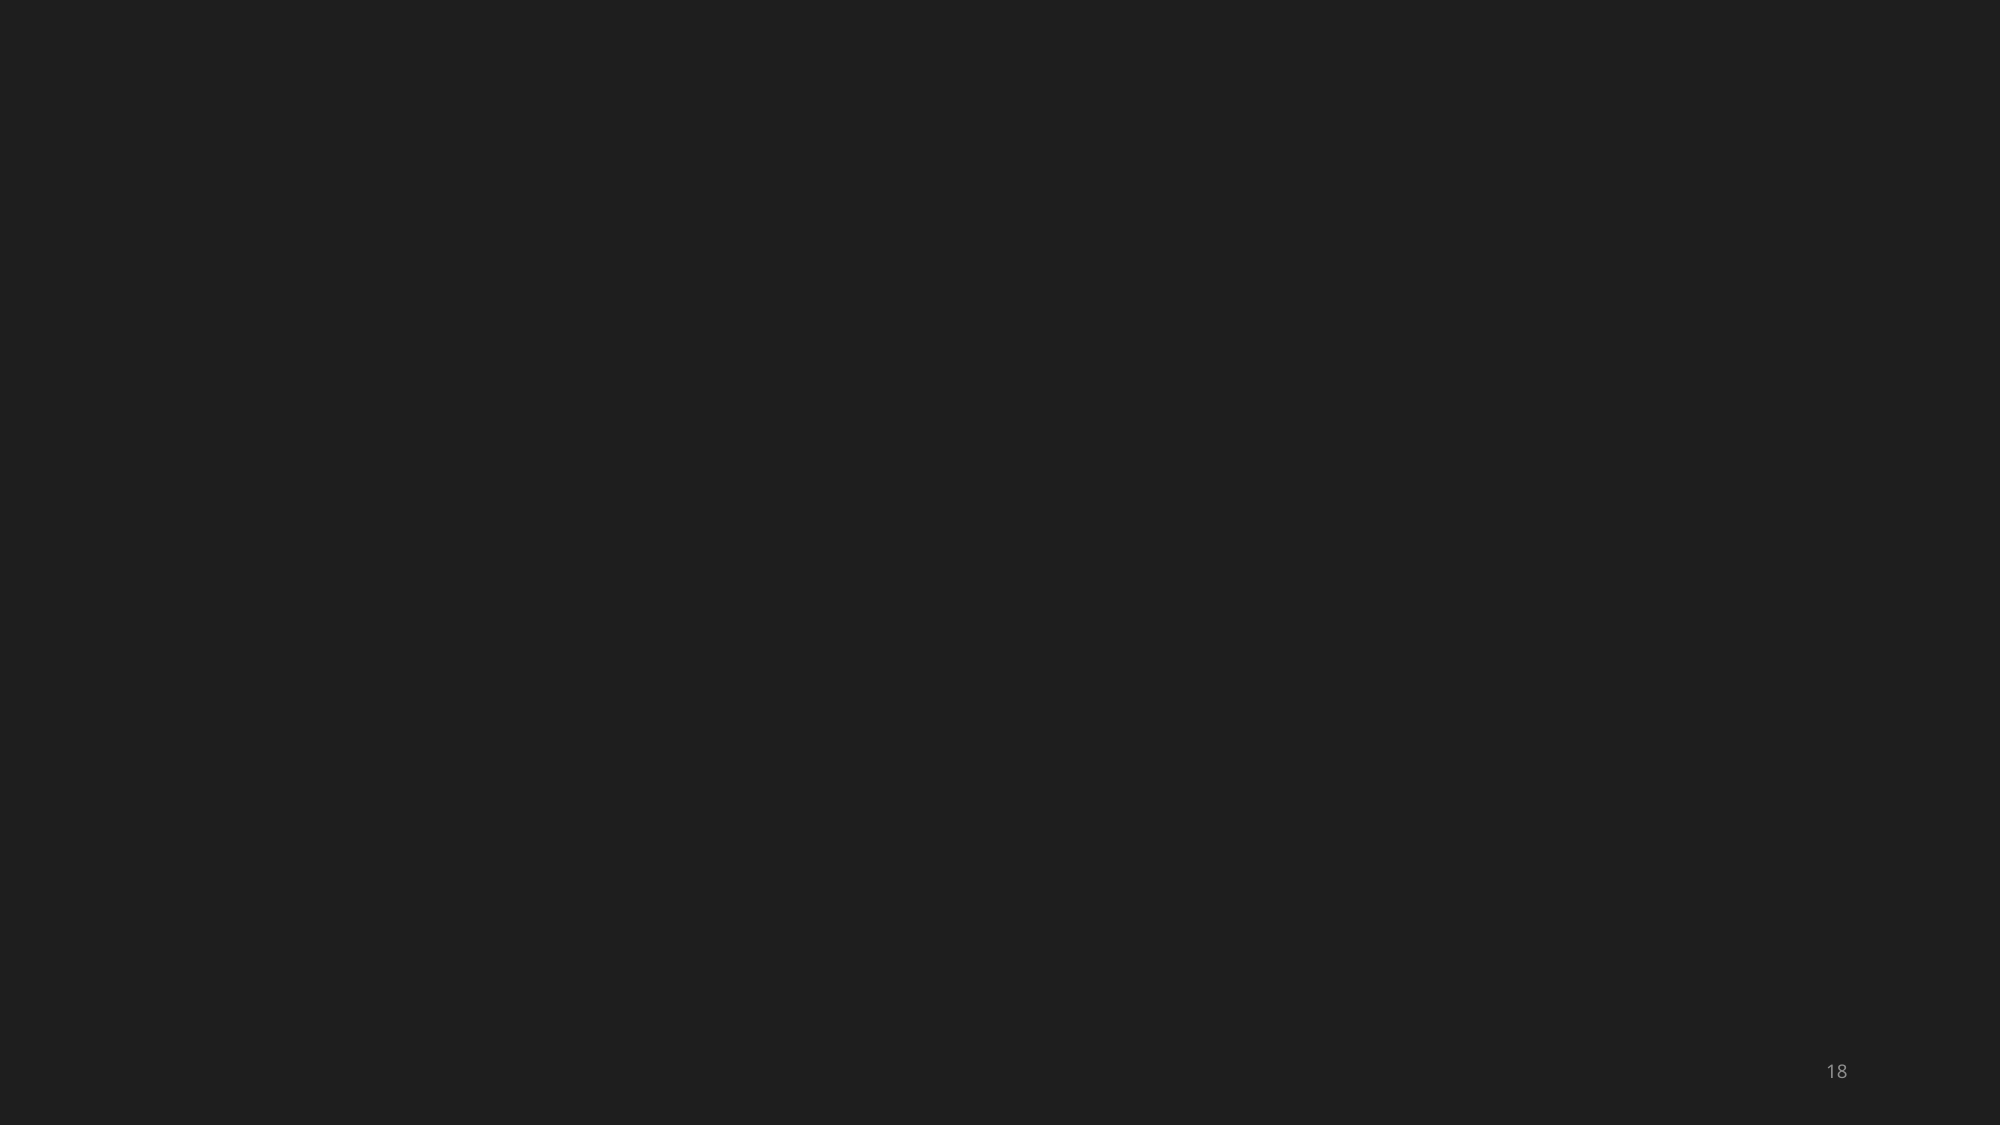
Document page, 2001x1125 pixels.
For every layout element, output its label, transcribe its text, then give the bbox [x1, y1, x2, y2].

slide_number 18 [1412, 1042, 1863, 1103]
